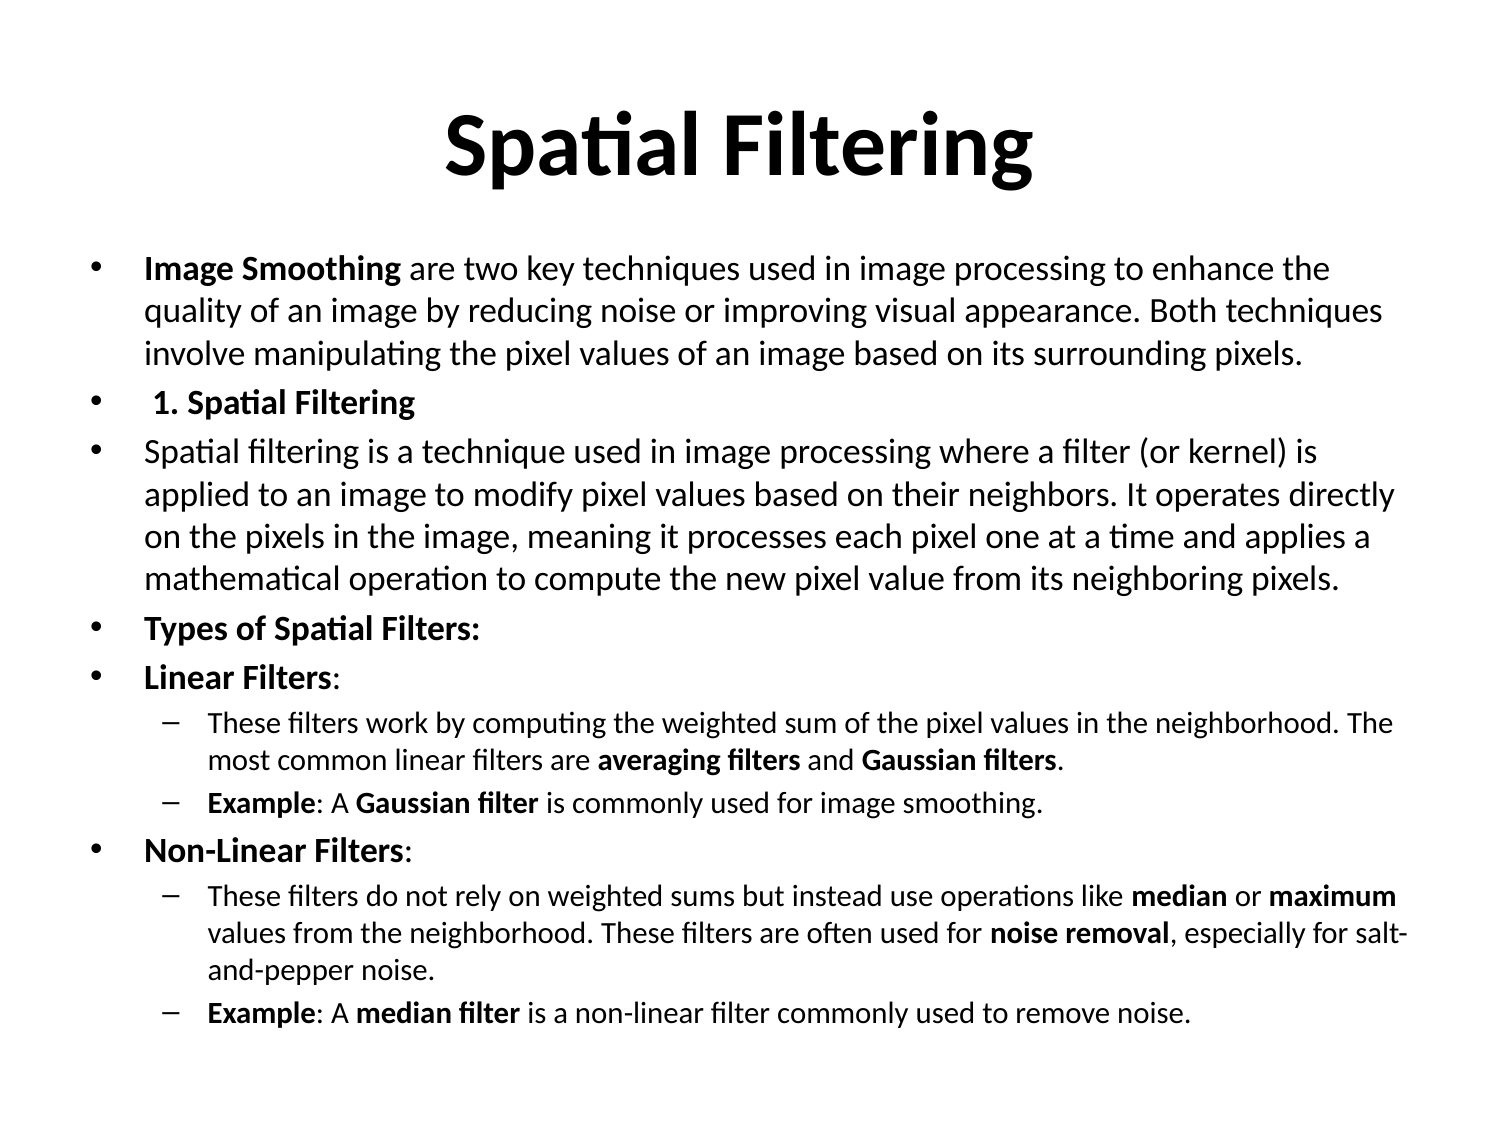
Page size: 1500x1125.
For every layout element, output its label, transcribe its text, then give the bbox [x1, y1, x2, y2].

title Spatial Filtering [75, 45, 1425, 233]
list Image Smoothing are two key techniques used in image processing to enhance the quality of an image by reducing noise or improving visual appearance. Both techniques involve manipulating the pixel values of an image based on its surrounding pixels. 1. Spatial Filtering Spatial filtering is a technique used in image processing where a filter (or kernel) is applied to an image to modify pixel values based on their neighbors. It operates directly on the pixels in the image, meaning it processes each pixel one at a time and applies a mathematical operation to compute the new pixel value from its neighboring pixels. Types of Spatial Filters: Linear Filters: These filters work by computing the weighted sum of the pixel values in the neighborhood. The most common linear filters are averaging filters and Gaussian filters. Example: A Gaussian filter is commonly used for image smoothing. Non-Linear Filters: These filters do not rely on weighted sums but instead use operations like median or maximum values from the neighborhood. These filters are often used for noise removal, especially for salt-and-pepper noise. Example: A median filter is a non-linear filter commonly used to remove noise. [75, 237, 1425, 1088]
